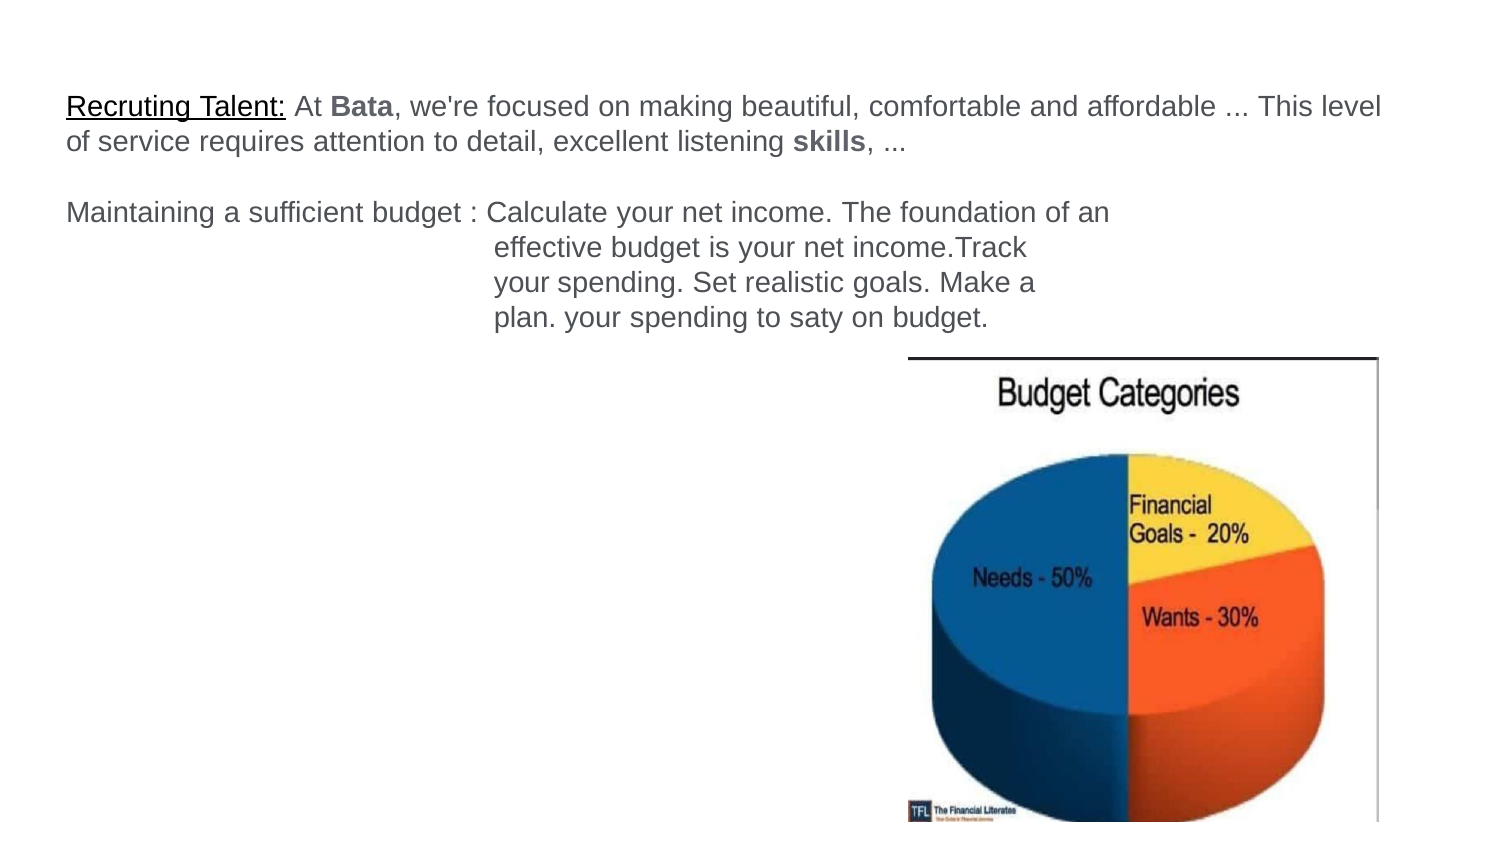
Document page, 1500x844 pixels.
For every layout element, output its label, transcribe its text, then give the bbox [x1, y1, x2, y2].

picture [908, 357, 1379, 822]
text_box Recruting Talent: At Bata, we're focused on making beautiful, comfortable and affordable ... This level of service requires attention to detail, excellent listening skills, ... Maintaining a sufficient budget : Calculate your net income. The foundation of an effective budget is your net income.Track your spending. Set realistic goals. Make a plan. your spending to saty on budget. [64, 84, 1409, 334]
